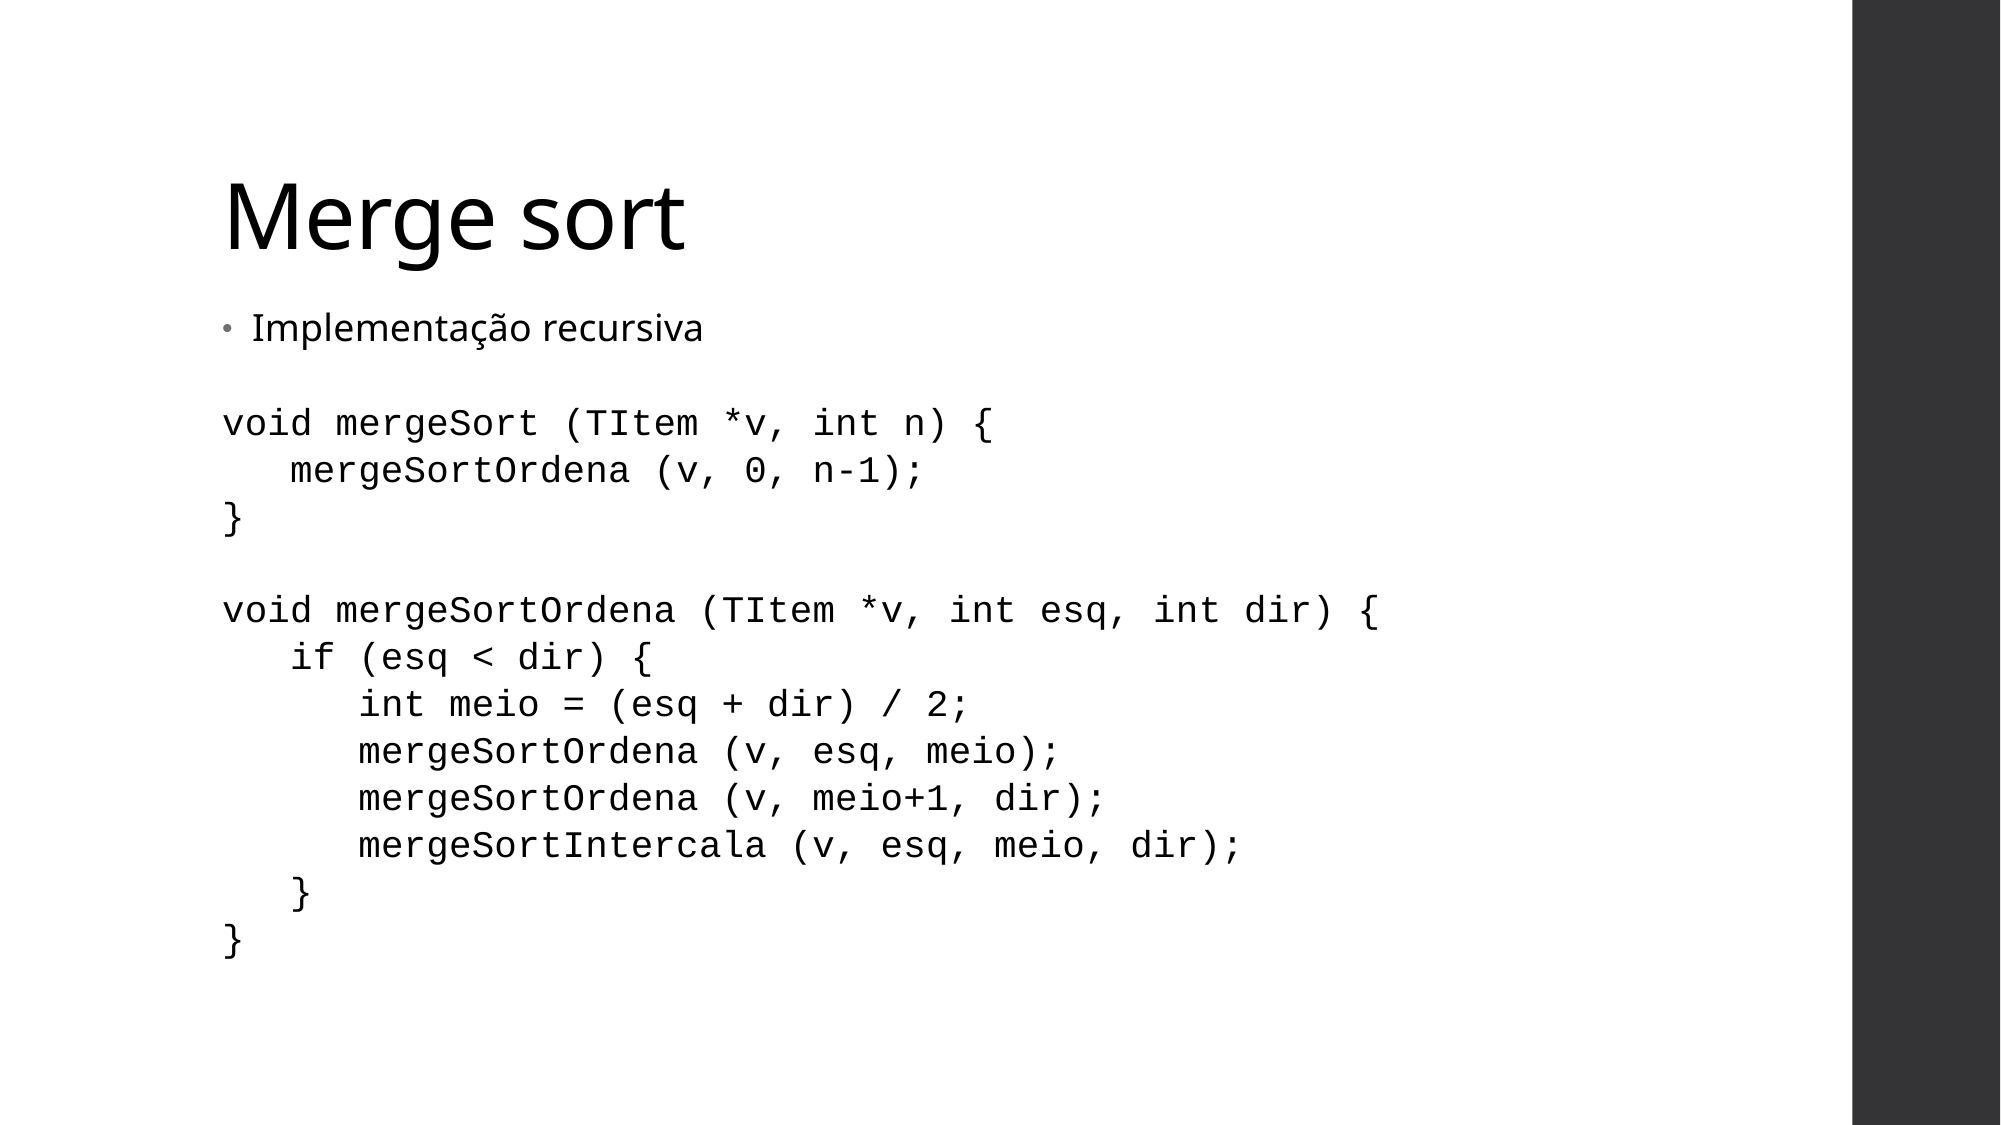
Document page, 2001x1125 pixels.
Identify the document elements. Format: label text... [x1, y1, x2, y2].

list Implementação recursiva void mergeSort (TItem *v, int n) { mergeSortOrdena (v, 0, n-1); } void mergeSortOrdena (TItem *v, int esq, int dir) { if (esq < dir) { int meio = (esq + dir) / 2; mergeSortOrdena (v, esq, meio); mergeSortOrdena (v, meio+1, dir); mergeSortIntercala (v, esq, meio, dir); } } [206, 299, 1617, 1014]
title Merge sort [206, 60, 1797, 278]
